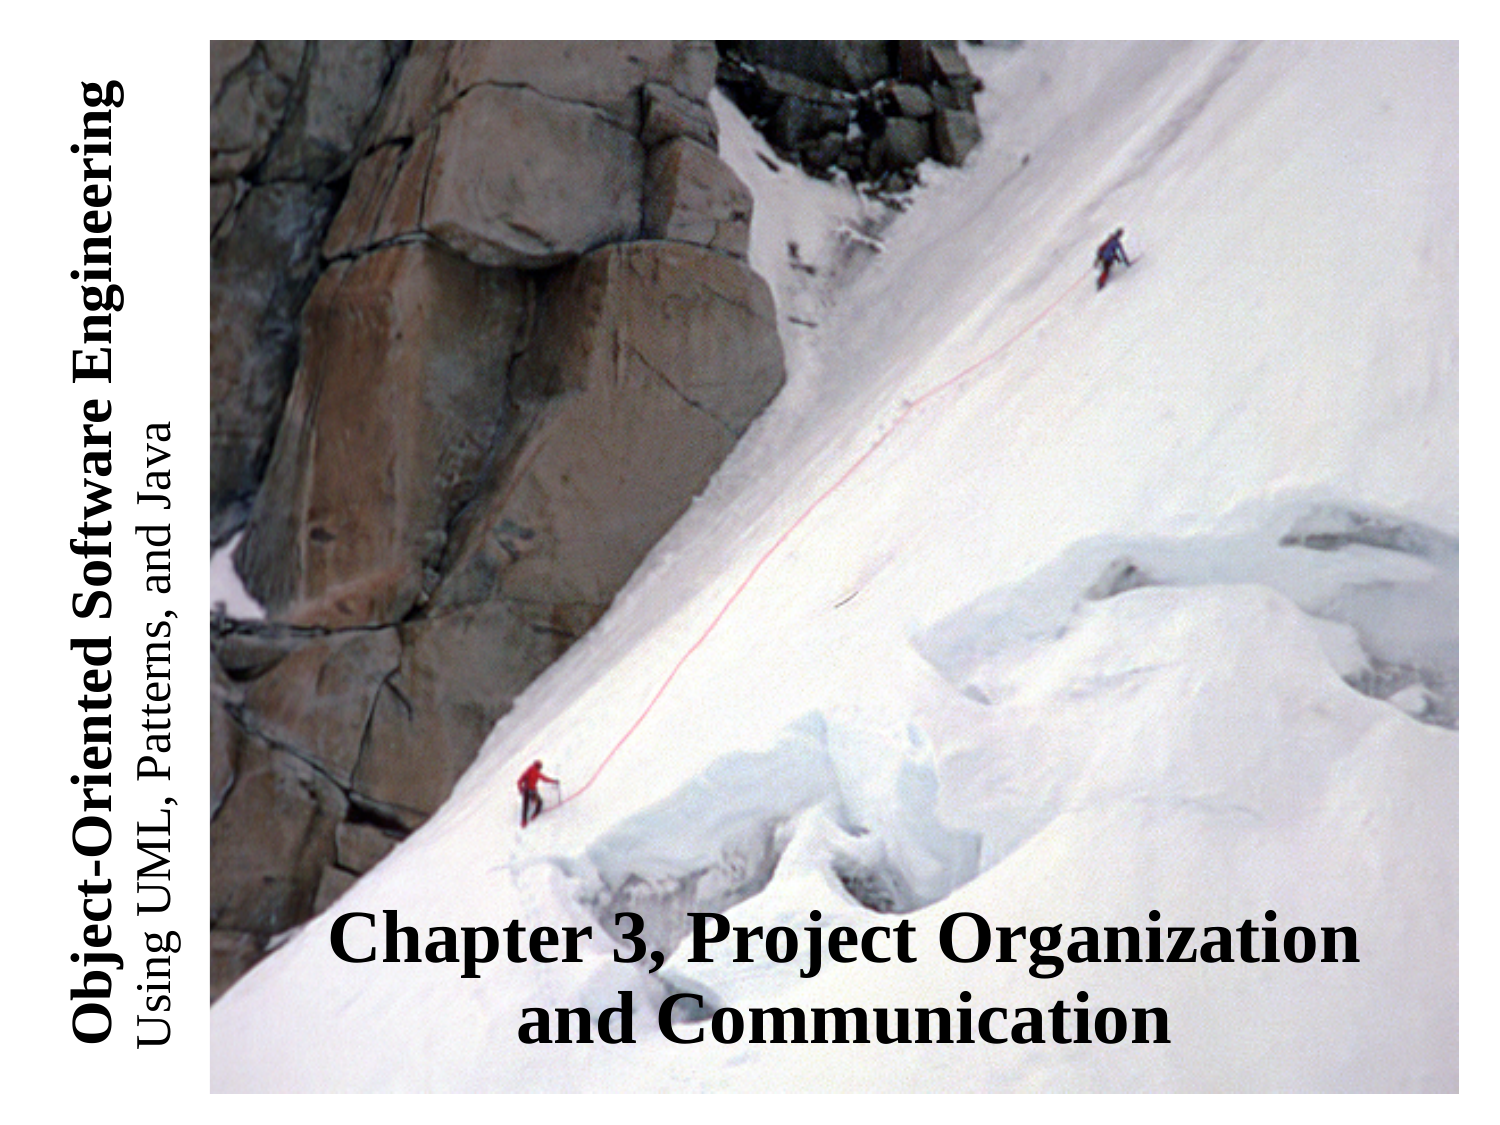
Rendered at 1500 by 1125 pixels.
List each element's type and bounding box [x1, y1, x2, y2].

picture [209, 40, 1459, 1094]
